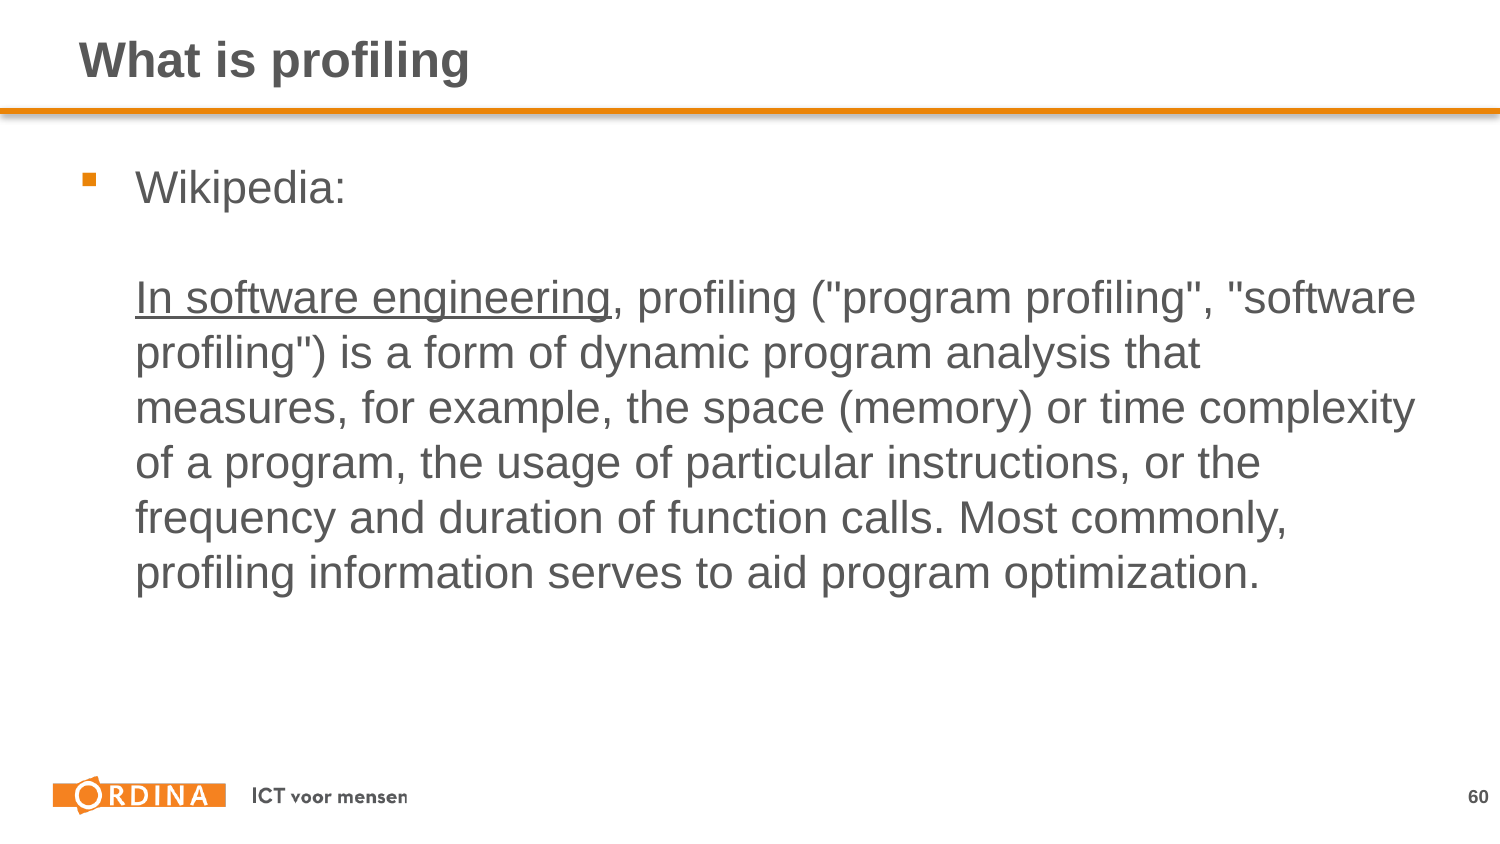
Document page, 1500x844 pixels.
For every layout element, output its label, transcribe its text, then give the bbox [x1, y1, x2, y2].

title What is profiling [78, 27, 546, 82]
list Wikipedia: In software engineering, profiling ("program profiling", "software profiling") is a form of dynamic program analysis that measures, for example, the space (memory) or time complexity of a program, the usage of particular instructions, or the frequency and duration of function calls. Most commonly, profiling information serves to aid program optimization. [78, 158, 1424, 762]
